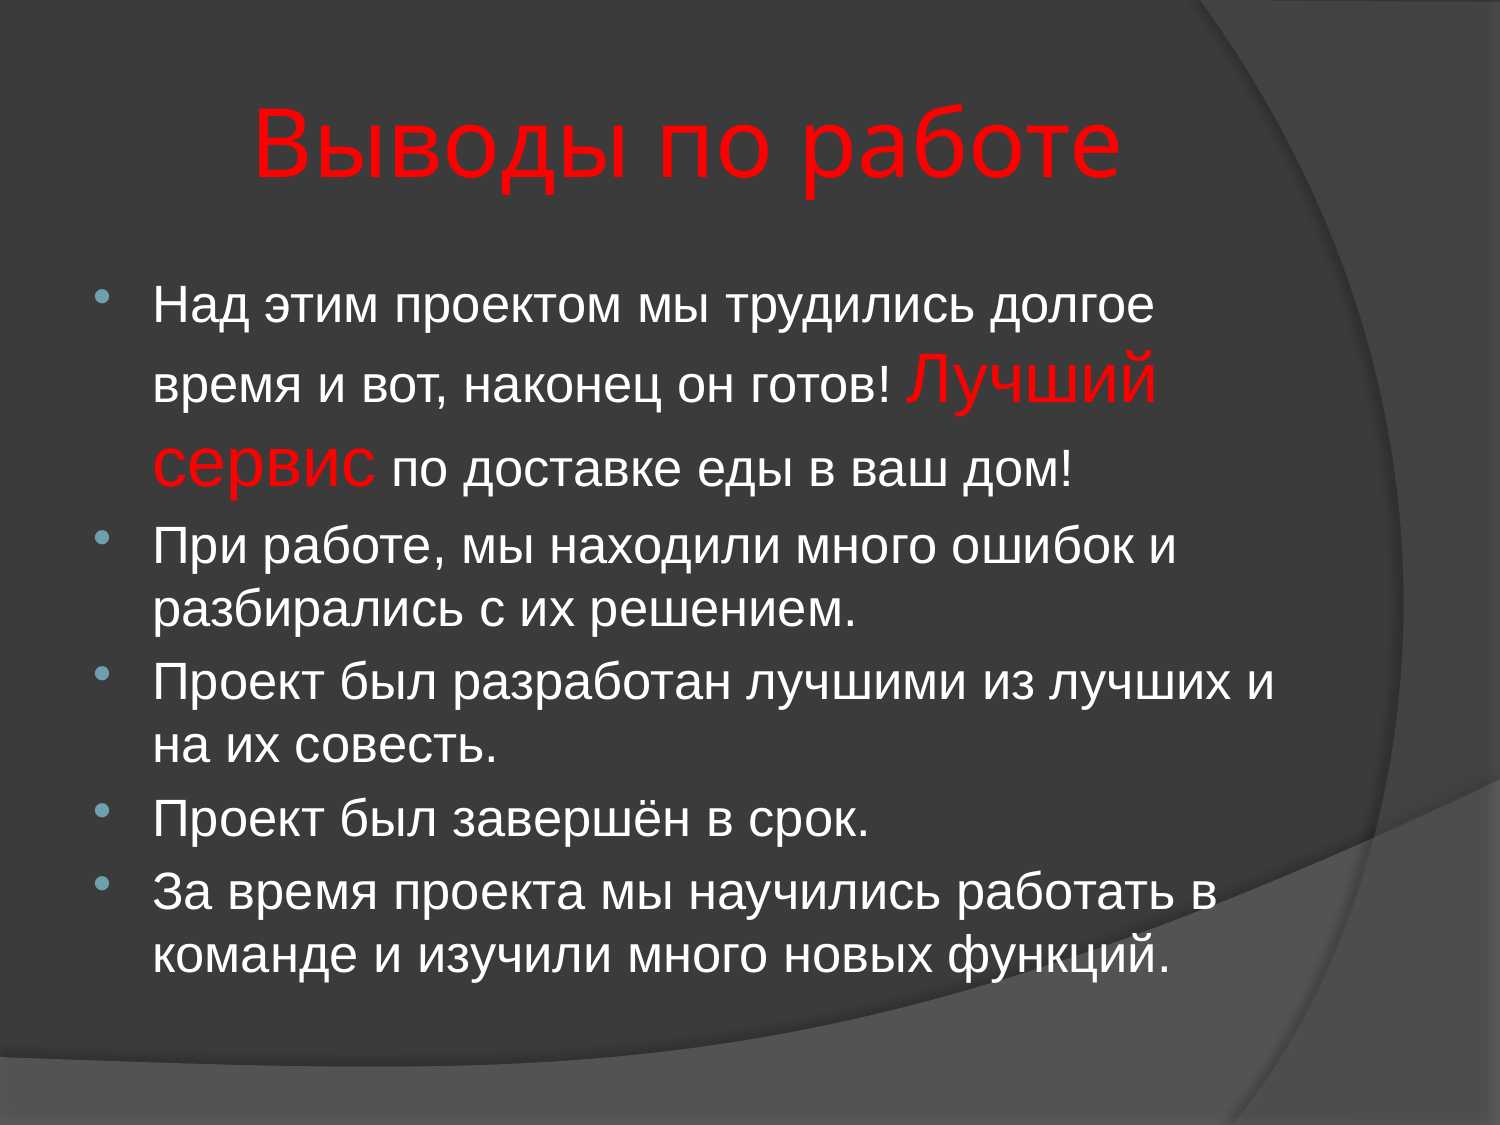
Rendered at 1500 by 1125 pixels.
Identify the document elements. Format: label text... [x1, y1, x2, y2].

list Над этим проектом мы трудились долгое время и вот, наконец он готов! Лучший сервис по доставке еды в ваш дом! При работе, мы находили много ошибок и разбирались с их решением. Проект был разработан лучшими из лучших и на их совесть. Проект был завершён в срок. За время проекта мы научились работать в команде и изучили много новых функций. [75, 262, 1300, 1005]
title Выводы по работе [75, 45, 1300, 233]
